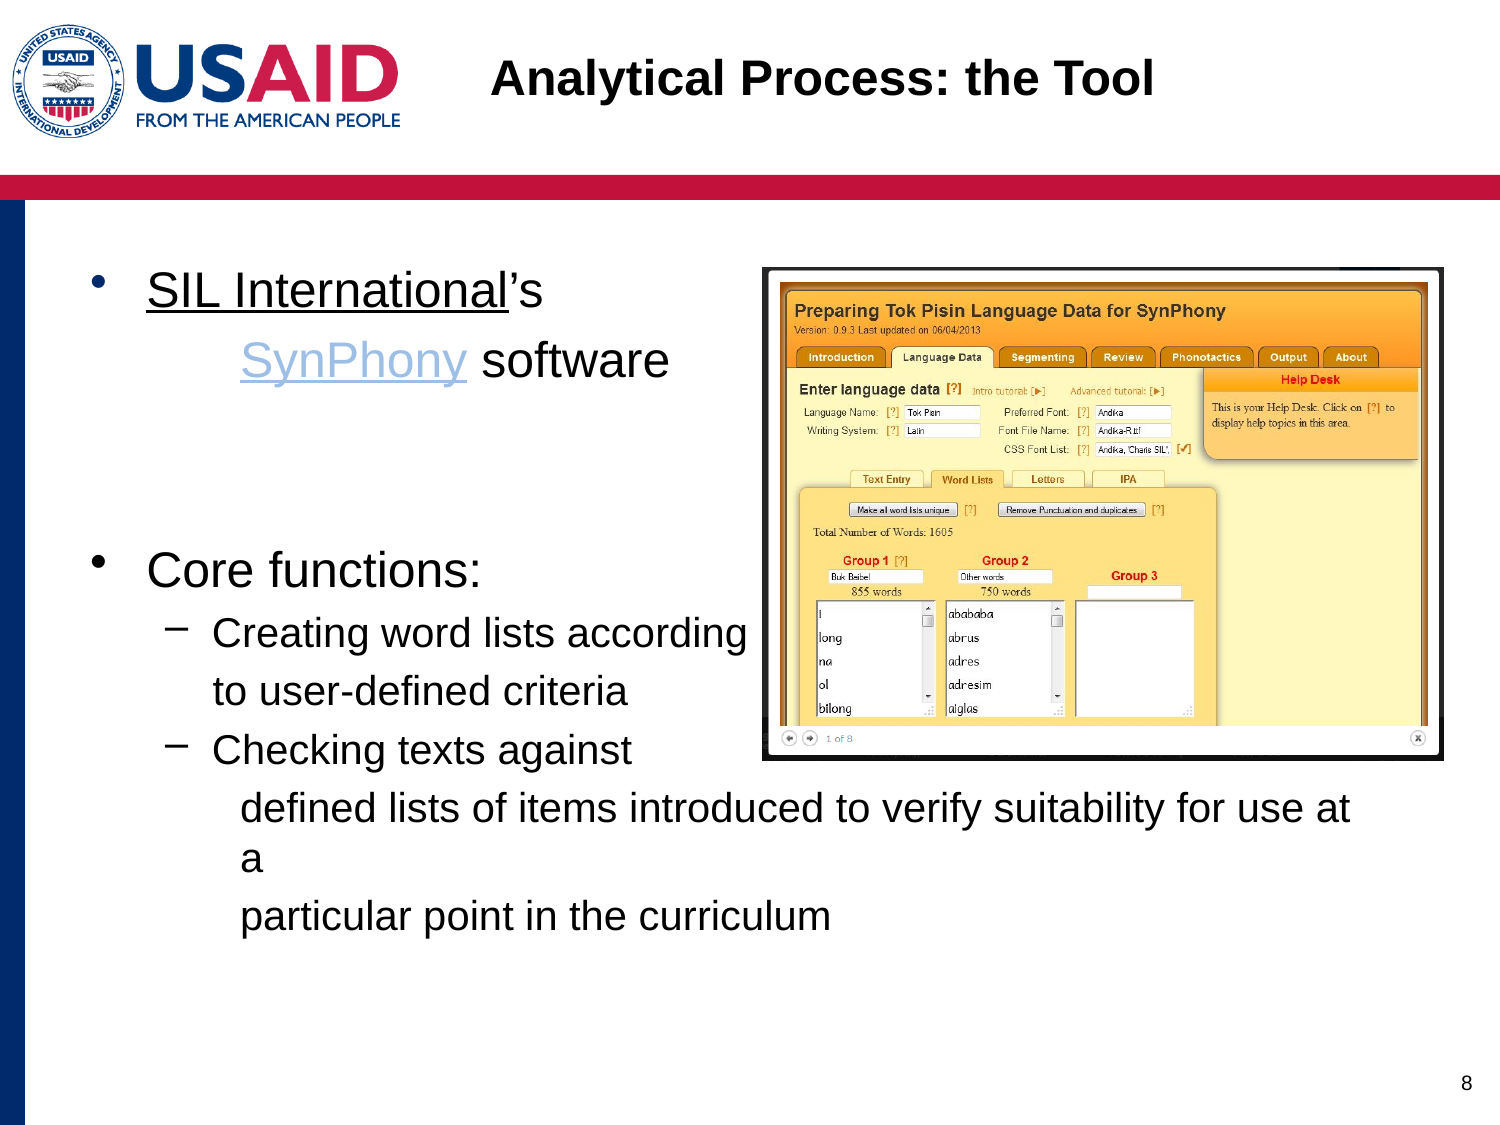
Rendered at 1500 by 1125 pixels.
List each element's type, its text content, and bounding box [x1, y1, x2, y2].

slide_number 8 [1175, 1062, 1488, 1113]
list SIL International’s SynPhony software Core functions: Creating word lists according to user-defined criteria Checking texts against defined lists of items introduced to verify suitability for use at a particular point in the curriculum [75, 249, 1400, 1100]
picture [762, 267, 1444, 761]
picture [12, 24, 410, 138]
title Analytical Process: the Tool [474, 37, 1263, 138]
